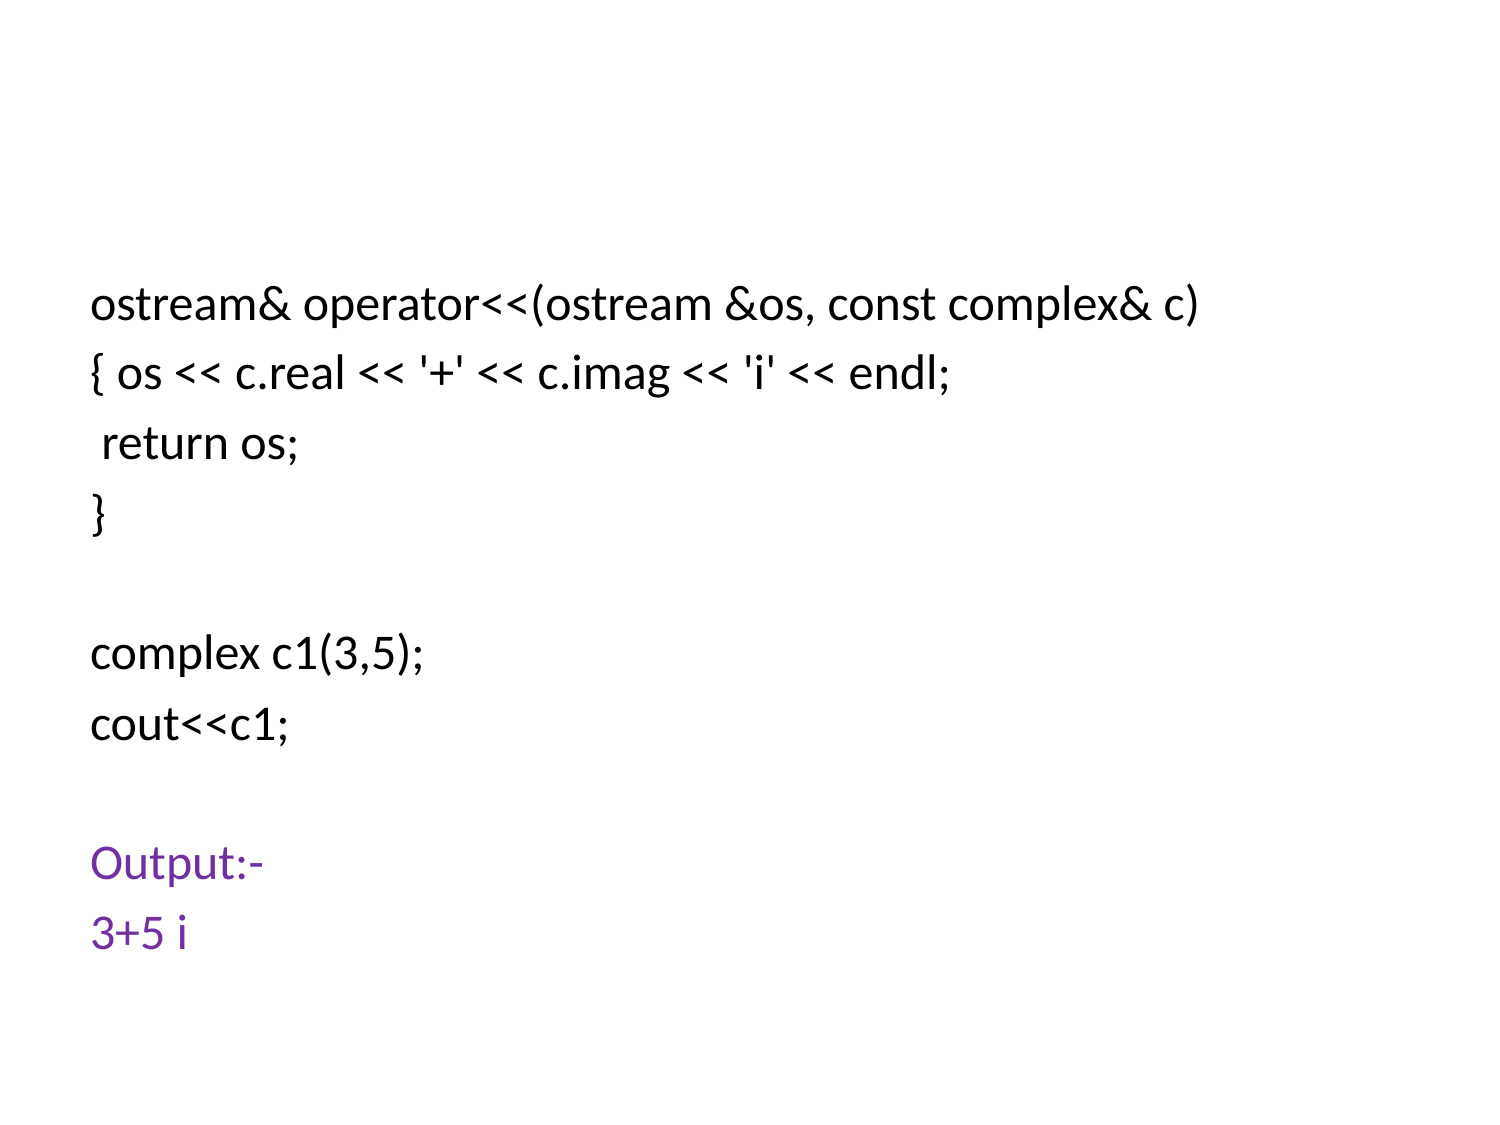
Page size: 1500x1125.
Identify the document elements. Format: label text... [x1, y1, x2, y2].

list ostream& operator<<(ostream &os, const complex& c) { os << c.real << '+' << c.imag << 'i' << endl; return os; } complex c1(3,5); cout<<c1; Output:- 3+5 i [75, 262, 1500, 1005]
